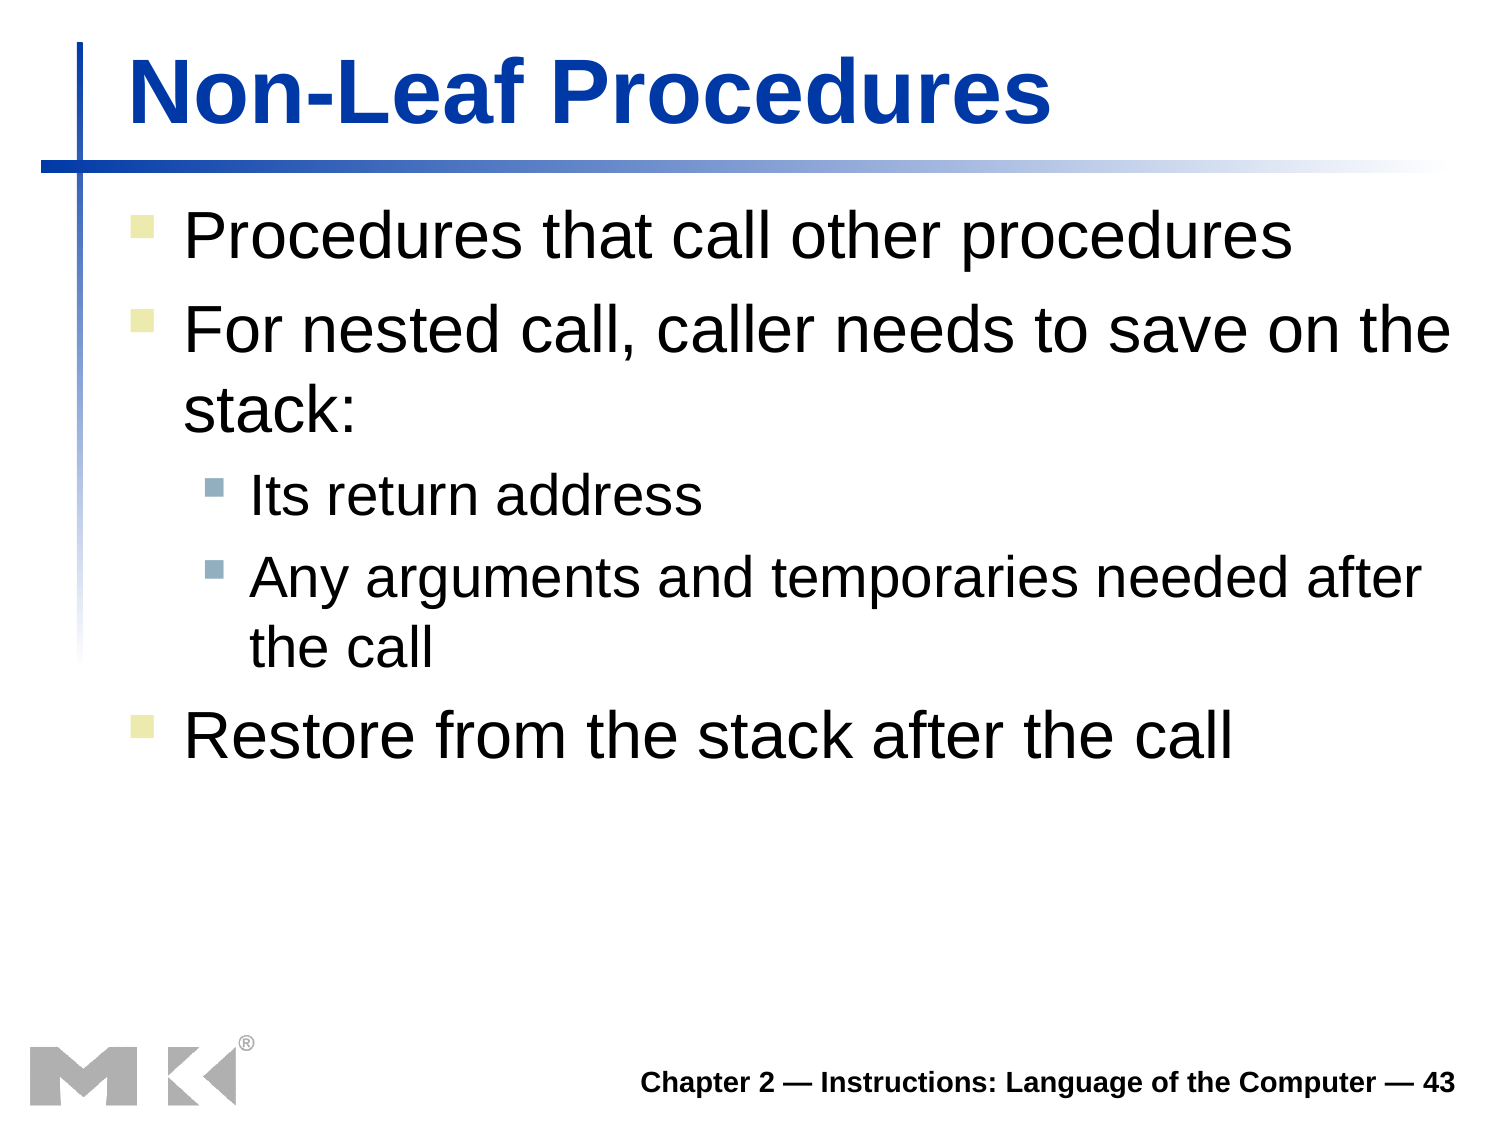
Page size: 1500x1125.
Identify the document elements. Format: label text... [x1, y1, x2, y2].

title Non-Leaf Procedures [112, 23, 1468, 149]
footer Chapter 2 — Instructions: Language of the Computer — 43 [277, 1046, 1471, 1106]
list Procedures that call other procedures For nested call, caller needs to save on the stack: Its return address Any arguments and temporaries needed after the call Restore from the stack after the call [112, 184, 1469, 1024]
picture [29, 1034, 255, 1106]
